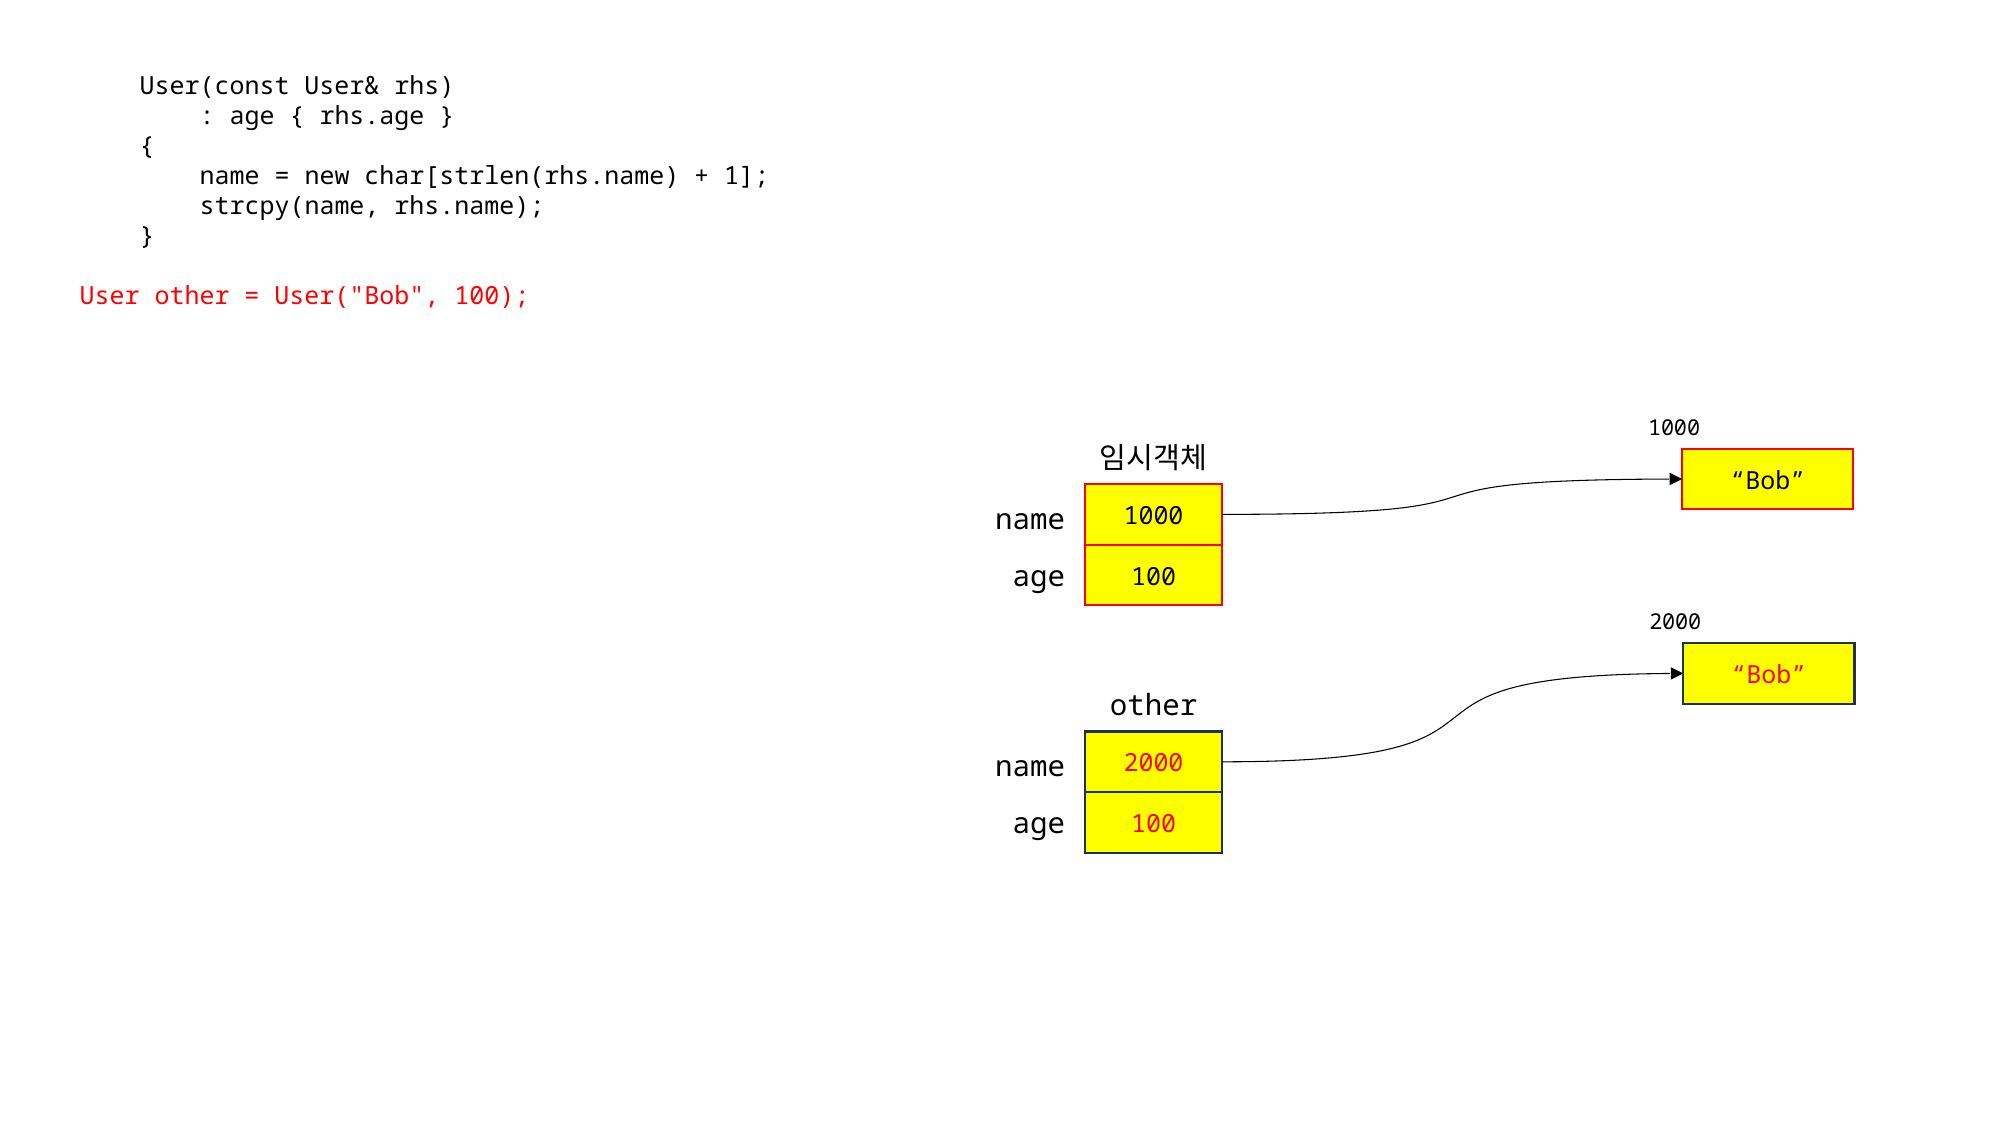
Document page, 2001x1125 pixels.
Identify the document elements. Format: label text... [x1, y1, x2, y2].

text_box User(const User& rhs) : age { rhs.age } { name = new char[strlen(rhs.name) + 1]; strcpy(name, rhs.name); } User other = User("Bob", 100); [64, 62, 1065, 317]
text_box 1000 [1614, 405, 1735, 447]
text_box 2000 [1084, 730, 1223, 791]
text_box 100 [1084, 544, 1223, 606]
text_box name [957, 492, 1080, 543]
text_box other [1072, 678, 1222, 729]
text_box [1222, 673, 1684, 762]
text_box “Bob” [1681, 448, 1854, 510]
text_box 임시객체 [1072, 431, 1235, 482]
text_box 100 [1084, 791, 1223, 854]
text_box 2000 [1615, 600, 1736, 642]
text_box 1000 [1084, 483, 1223, 544]
text_box name [957, 740, 1080, 790]
text_box age [957, 797, 1080, 847]
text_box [1222, 479, 1683, 515]
text_box “Bob” [1682, 642, 1856, 705]
text_box age [957, 549, 1080, 600]
